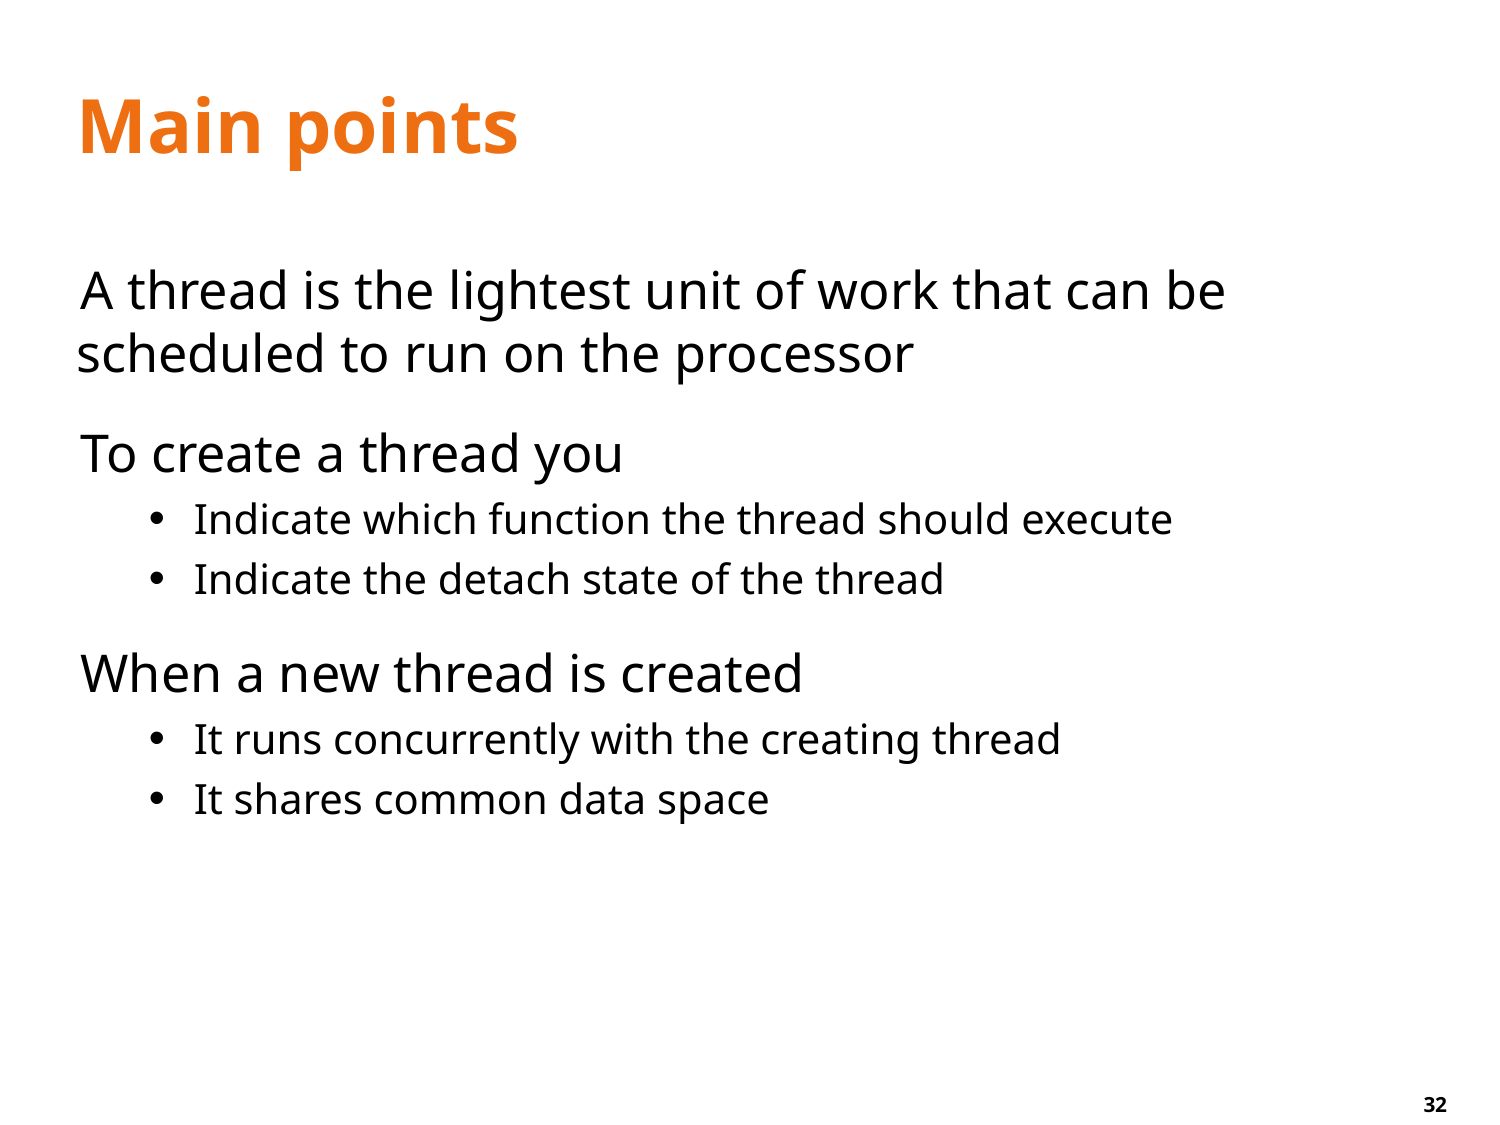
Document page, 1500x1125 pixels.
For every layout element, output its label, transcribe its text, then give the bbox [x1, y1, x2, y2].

title Main points [61, 60, 1438, 187]
list A thread is the lightest unit of work that can be scheduled to run on the processor To create a thread you Indicate which function the thread should execute Indicate the detach state of the thread When a new thread is created It runs concurrently with the creating thread It shares common data space [61, 249, 1438, 1063]
